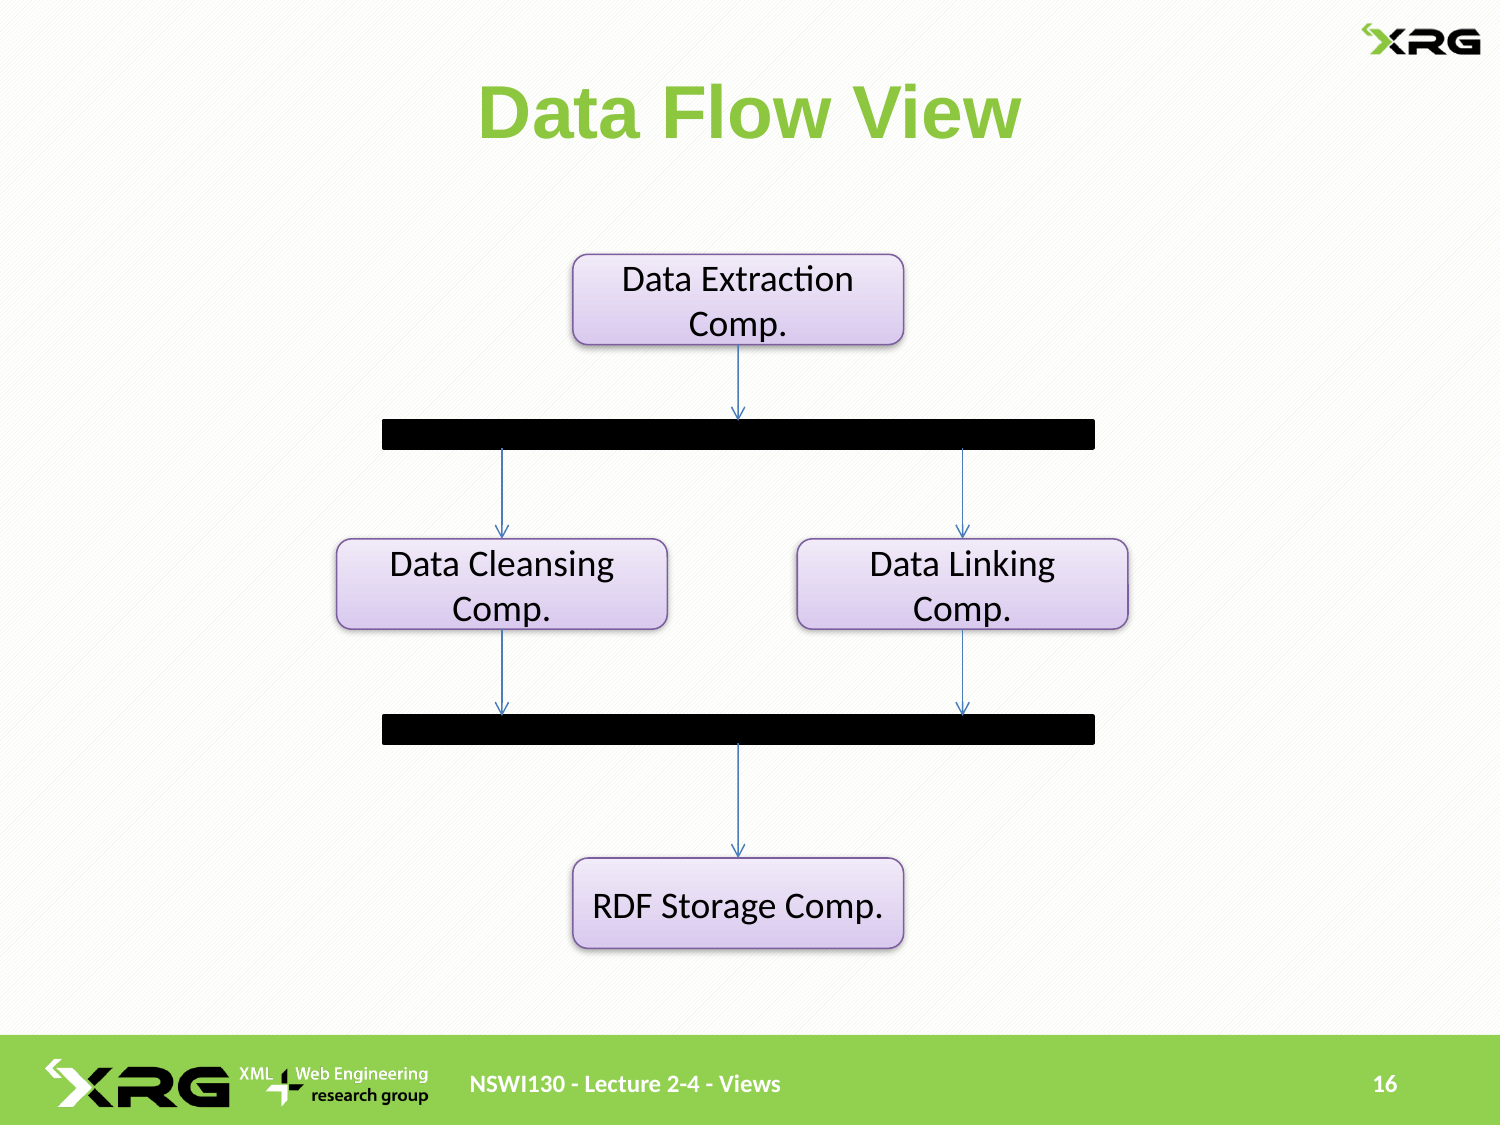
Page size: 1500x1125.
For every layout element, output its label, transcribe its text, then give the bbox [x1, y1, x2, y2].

title Data Flow View [75, 45, 1425, 173]
picture [37, 1054, 435, 1111]
footer NSWI130 - Lecture 2-4 - Views [454, 1034, 1357, 1125]
text_box Data Cleansing Comp. [335, 538, 669, 630]
slide_number 16 [1357, 1034, 1483, 1125]
text_box RDF Storage Comp. [572, 857, 905, 950]
picture [1357, 19, 1483, 60]
text_box Data Linking Comp. [796, 538, 1129, 630]
text_box Data Extraction Comp. [572, 253, 905, 346]
text_box [382, 714, 1095, 745]
text_box [382, 419, 1095, 450]
